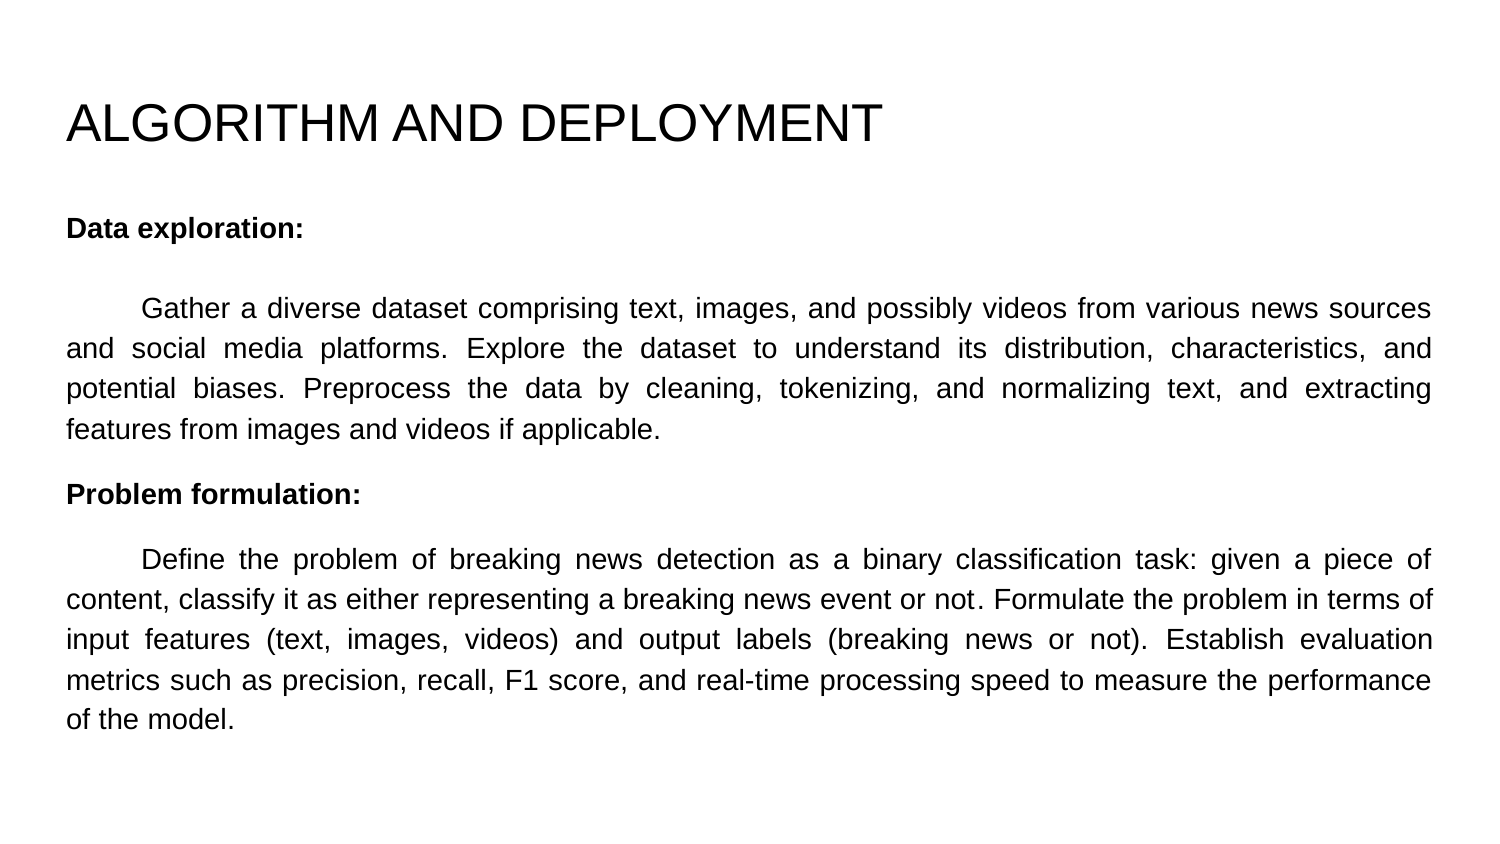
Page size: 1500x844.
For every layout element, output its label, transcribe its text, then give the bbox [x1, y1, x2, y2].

list Data exploration: Gather a diverse dataset comprising text, images, and possibly videos from various news sources and social media platforms. Explore the dataset to understand its distribution, characteristics, and potential biases. Preprocess the data by cleaning, tokenizing, and normalizing text, and extracting features from images and videos if applicable. Problem formulation: Define the problem of breaking news detection as a binary classification task: given a piece of content, classify it as either representing a breaking news event or not. Formulate the problem in terms of input features (text, images, videos) and output labels (breaking news or not). Establish evaluation metrics such as precision, recall, F1 score, and real-time processing speed to measure the performance of the model. [51, 189, 1449, 750]
title ALGORITHM AND DEPLOYMENT [51, 72, 1449, 167]
